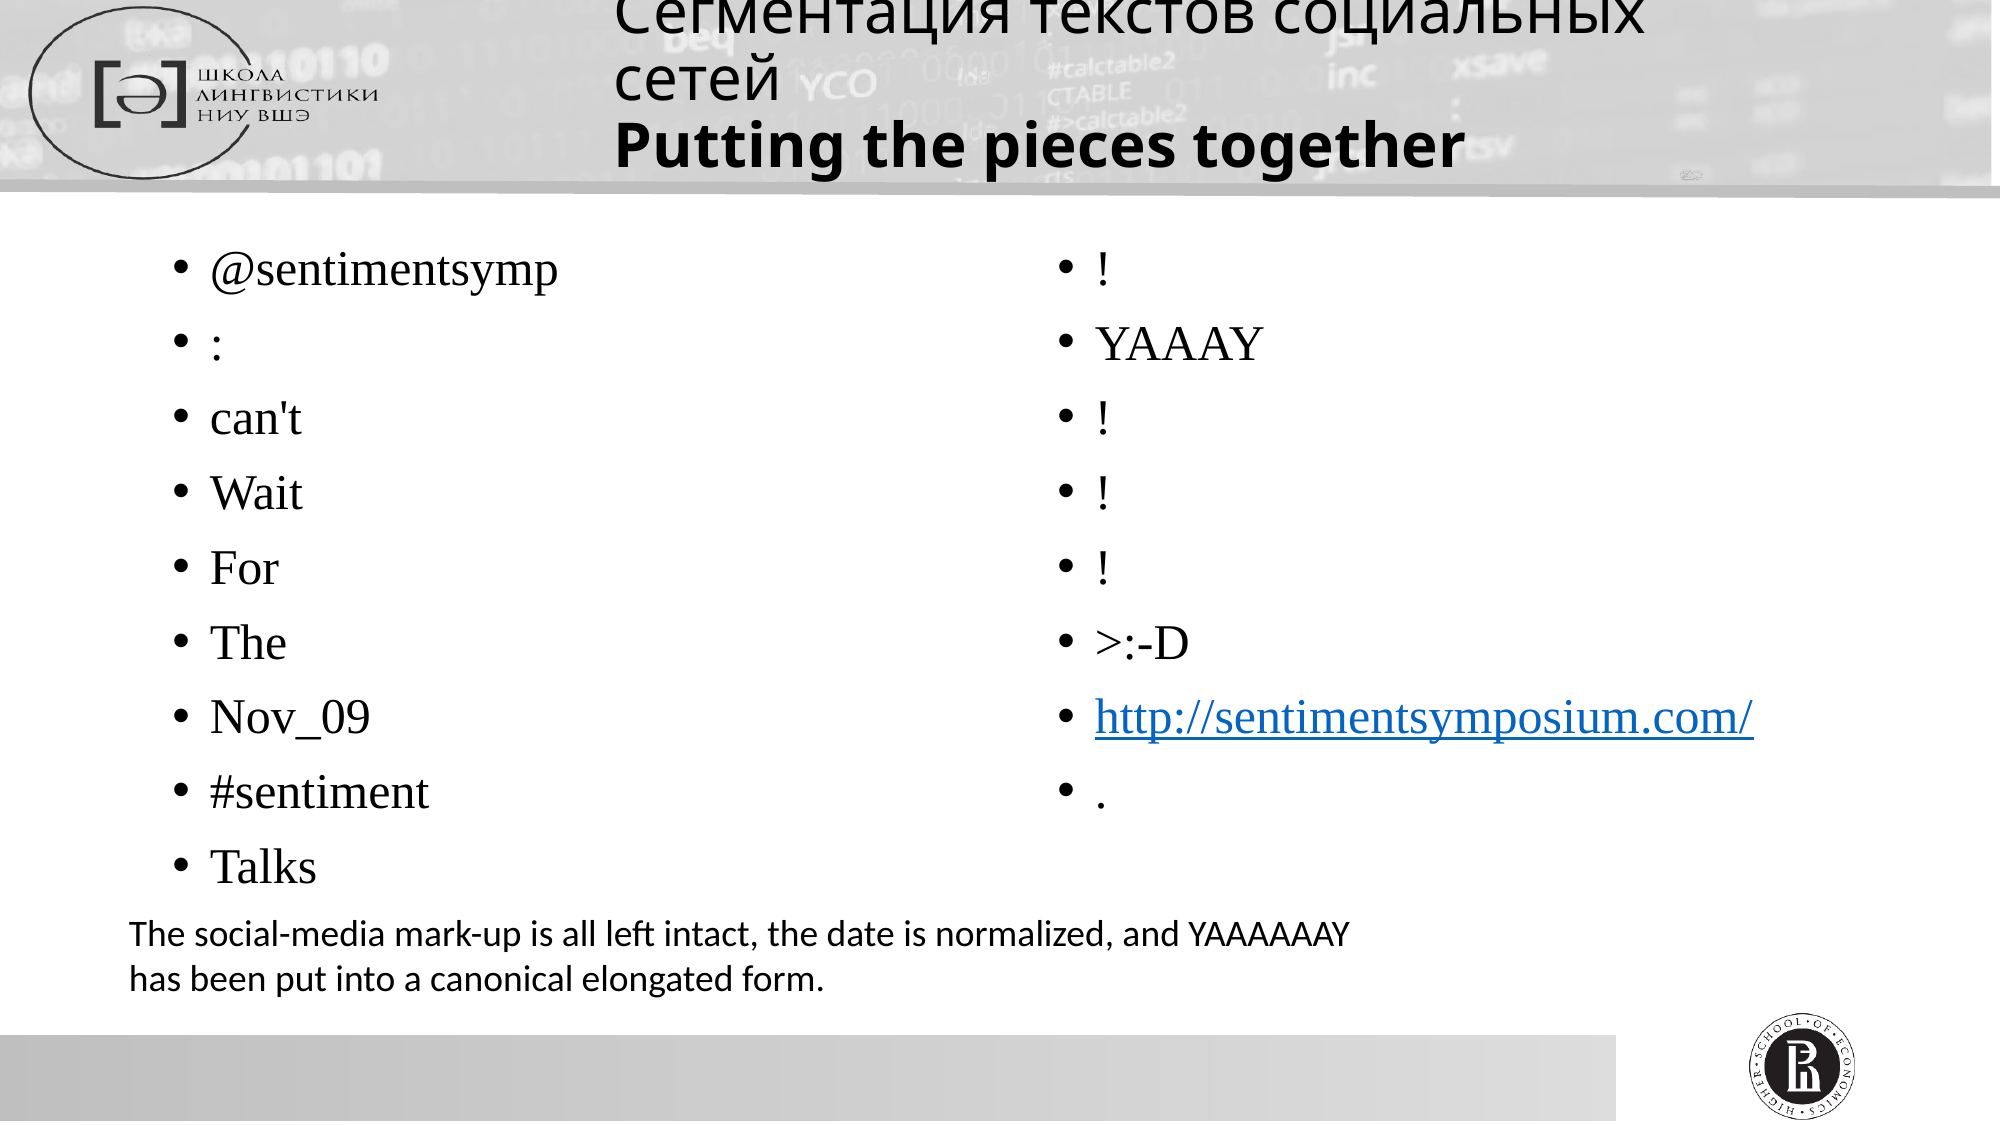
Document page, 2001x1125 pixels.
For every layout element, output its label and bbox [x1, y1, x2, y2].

text_box [0, 0, 2000, 1121]
